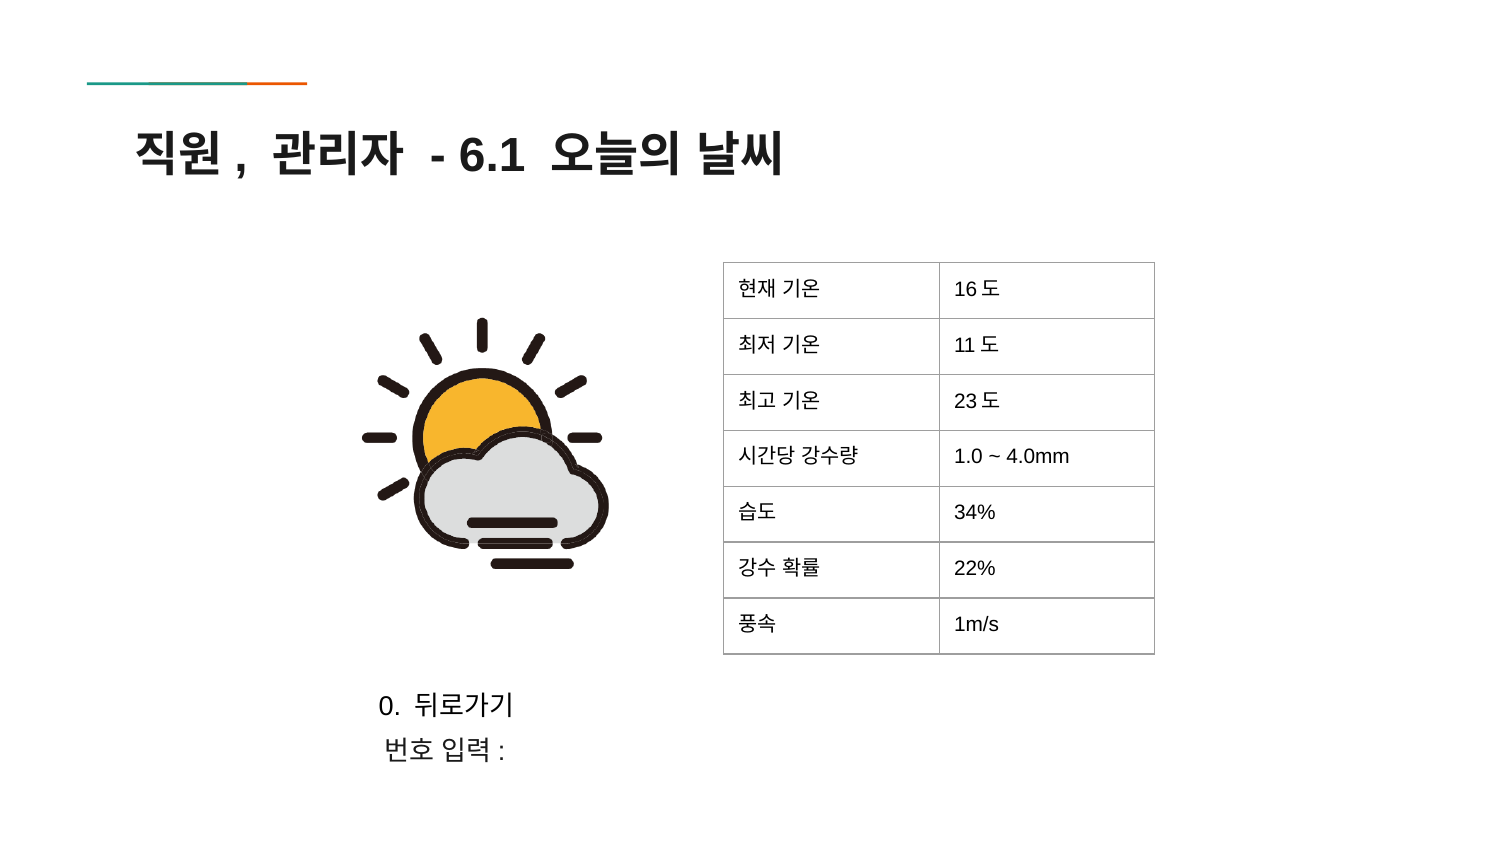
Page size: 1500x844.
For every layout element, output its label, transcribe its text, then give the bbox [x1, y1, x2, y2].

picture [304, 262, 666, 624]
table_header 16도 [940, 263, 1154, 318]
table_cell 1m/s [940, 599, 1154, 653]
table_cell 1.0 ~ 4.0mm [940, 431, 1154, 486]
table_cell 최저 기온 [724, 319, 939, 374]
table_cell 22% [940, 543, 1154, 597]
table_cell 강수 확률 [724, 543, 939, 597]
text_box 0. 뒤로가기 번호 입력: [355, 662, 940, 779]
table_cell 시간당 강수량 [724, 431, 939, 486]
table_cell 습도 [724, 487, 939, 541]
table_cell 최고 기온 [724, 375, 939, 430]
table_cell 풍속 [724, 599, 939, 653]
table_header 현재 기온 [724, 263, 939, 318]
table_cell 34% [940, 487, 1154, 541]
table_cell 11도 [940, 319, 1154, 374]
table_cell 23도 [940, 375, 1154, 430]
title 직원, 관리자 - 6.1 오늘의 날씨 [119, 108, 1381, 196]
